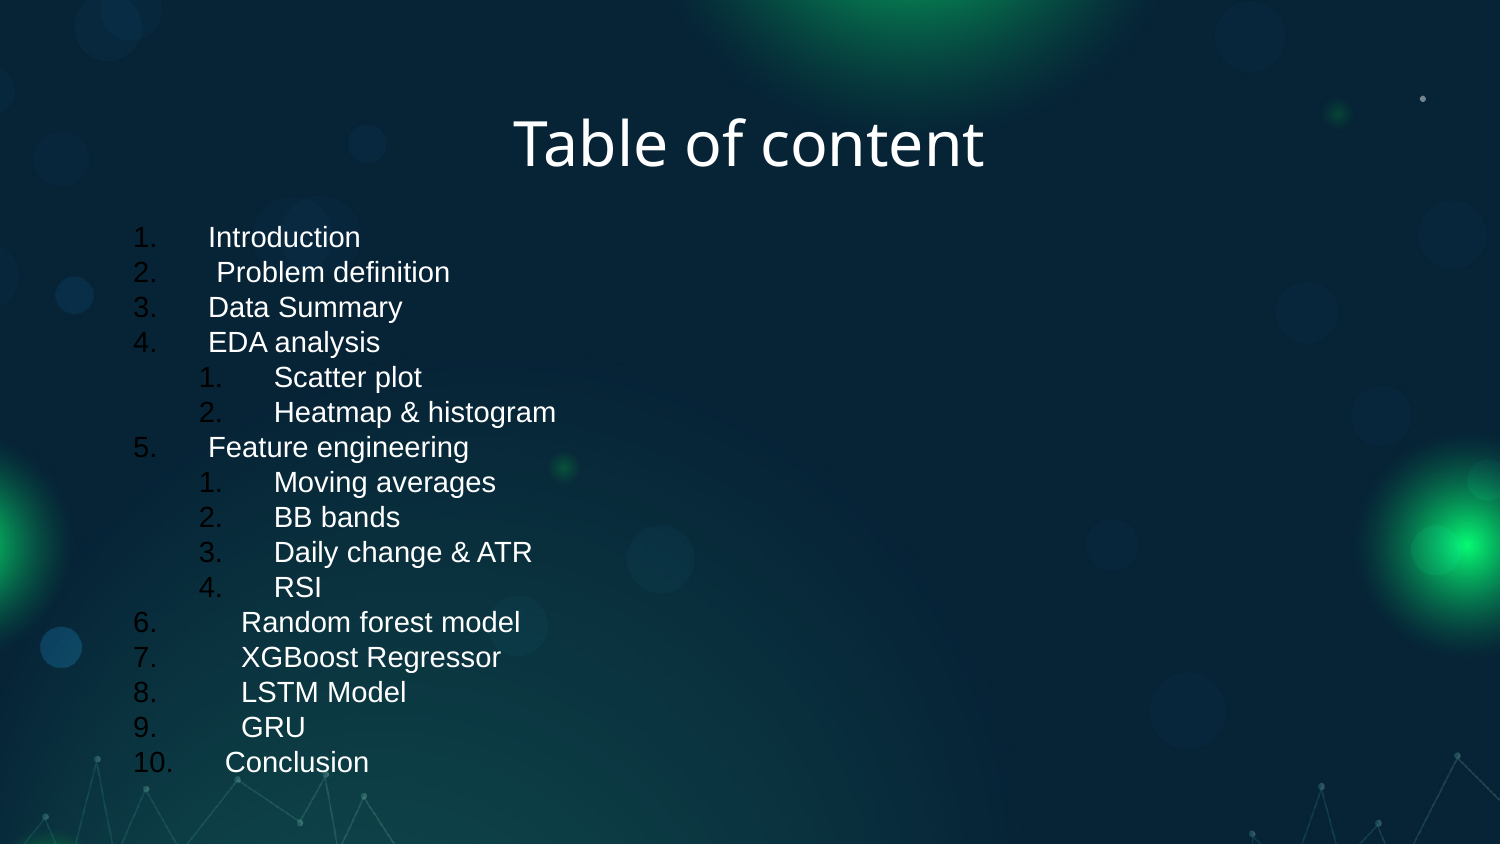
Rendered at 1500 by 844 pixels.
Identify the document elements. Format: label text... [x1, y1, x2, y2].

text_box Introduction Problem definition Data Summary EDA analysis Scatter plot Heatmap & histogram Feature engineering Moving averages BB bands Daily change & ATR RSI Random forest model XGBoost Regressor LSTM Model GRU Conclusion [118, 203, 1383, 726]
picture [0, 0, 1500, 844]
title Table of content [118, 88, 1382, 183]
